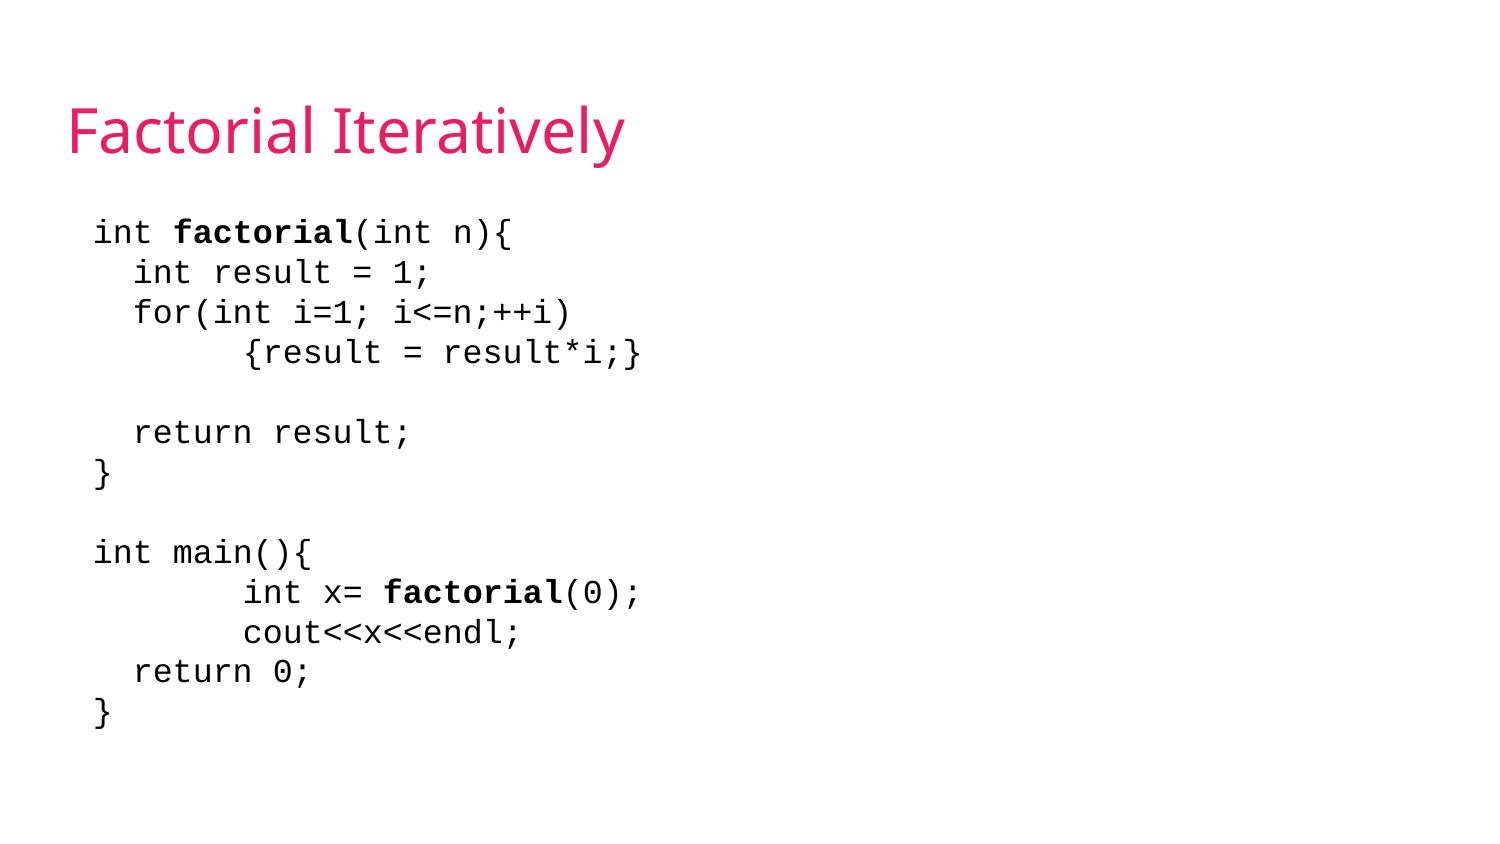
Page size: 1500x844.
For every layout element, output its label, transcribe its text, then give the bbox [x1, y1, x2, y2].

text_box int factorial(int n){ int result = 1; for(int i=1; i<=n;++i) {result = result*i;} return result; } int main(){ int x= factorial(0); cout<<x<<endl; return 0; } [77, 195, 1418, 769]
title Factorial Iteratively [51, 61, 1449, 182]
